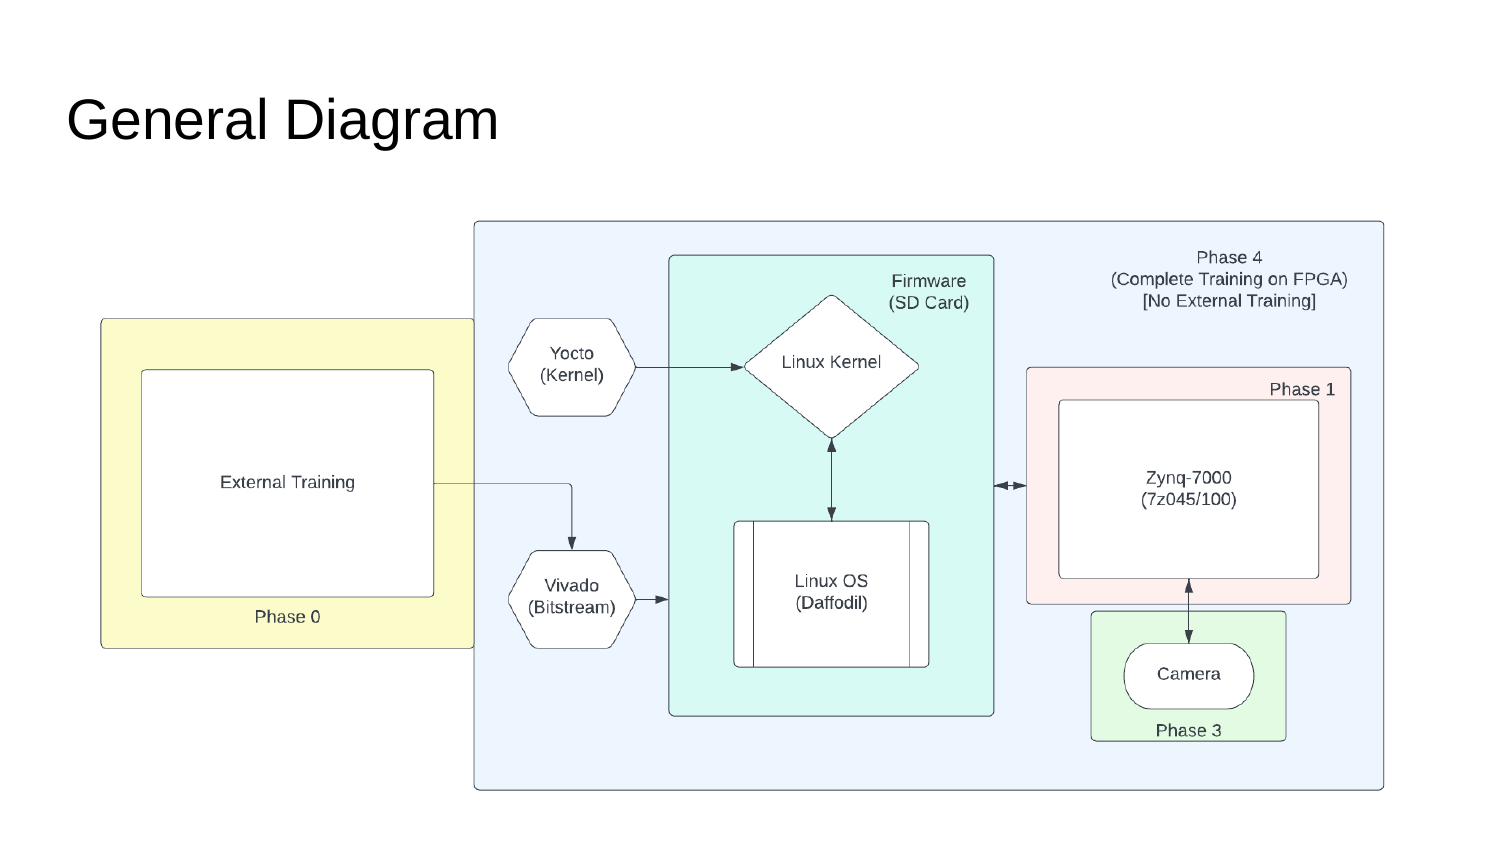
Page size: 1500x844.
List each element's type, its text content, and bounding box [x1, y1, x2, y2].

title General Diagram [51, 72, 1449, 167]
picture [68, 188, 1432, 823]
